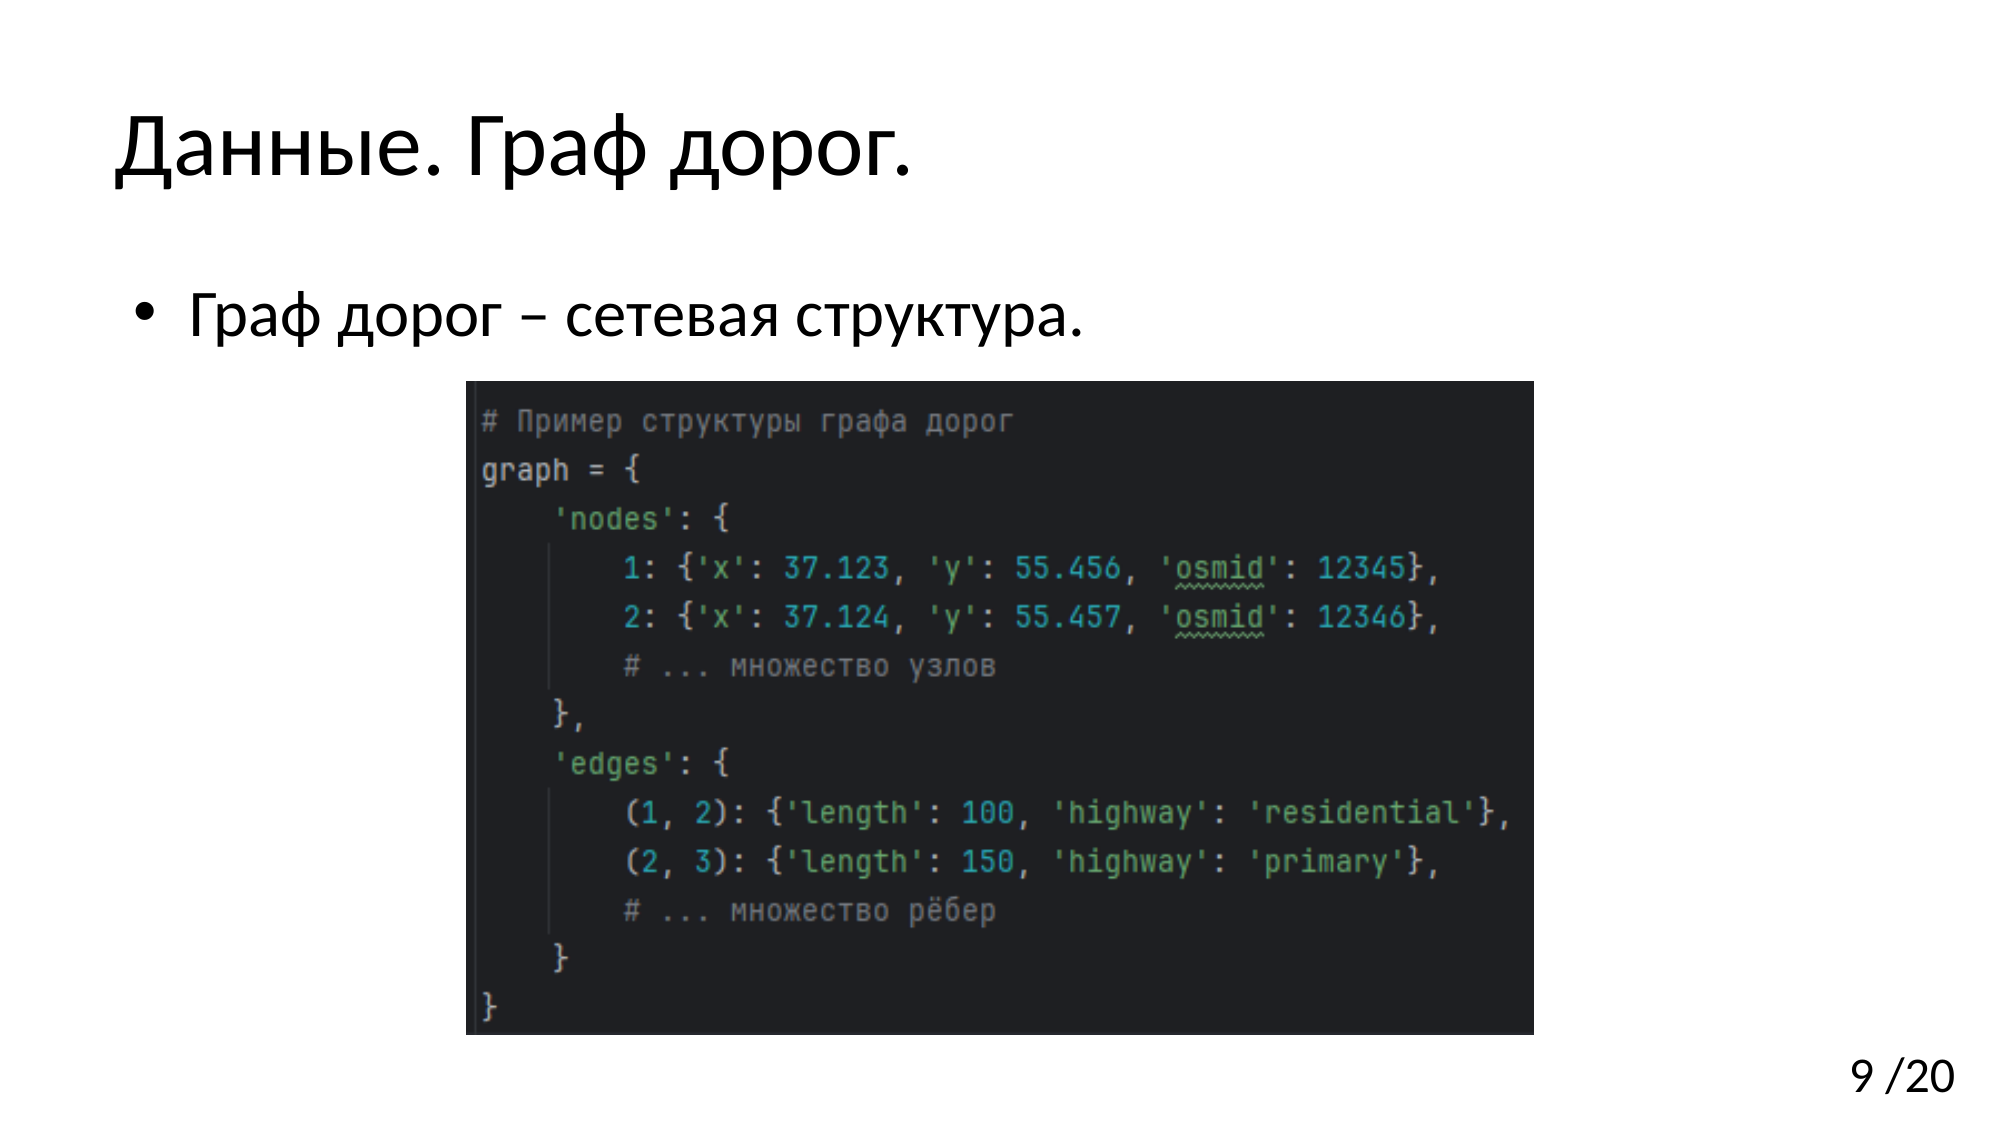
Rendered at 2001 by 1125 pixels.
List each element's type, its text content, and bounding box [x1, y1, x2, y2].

picture [466, 380, 1534, 1036]
list Граф дорог – сетевая структура. [99, 262, 1900, 1005]
title Данные. Граф дорог. [99, 45, 1900, 233]
text_box 9 /20 [1821, 1042, 1971, 1103]
